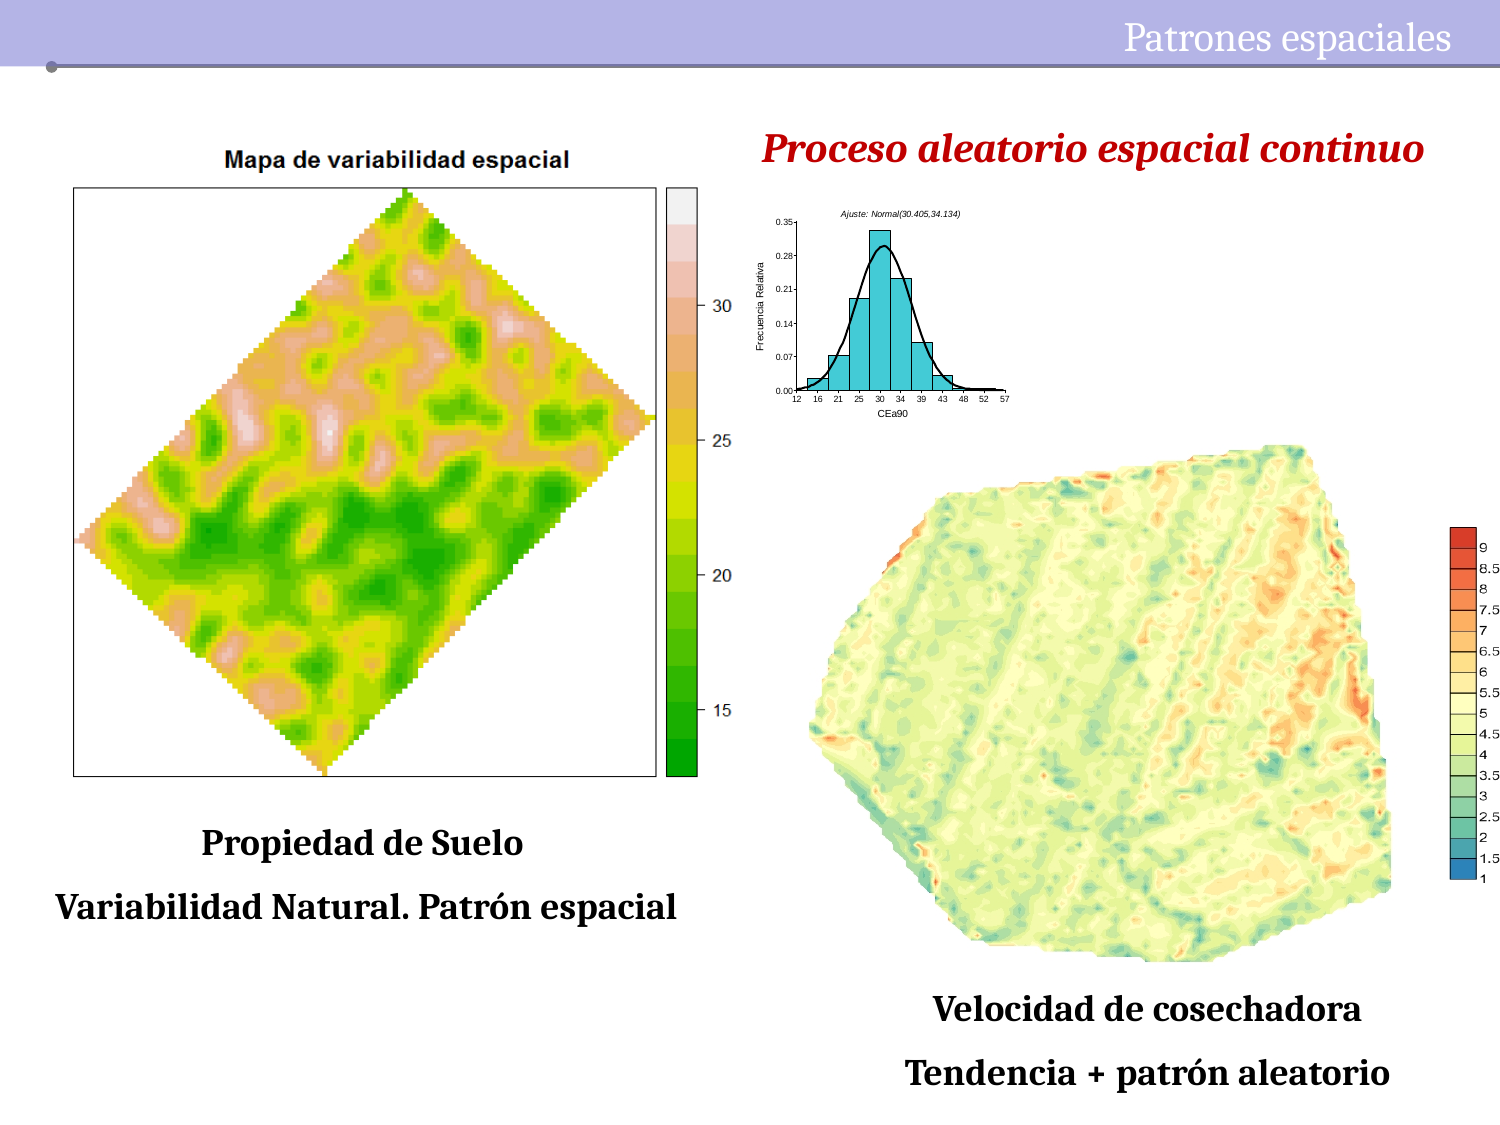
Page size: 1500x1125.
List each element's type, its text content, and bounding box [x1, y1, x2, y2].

picture [53, 136, 742, 810]
text_box Propiedad de Suelo Variabilidad Natural. Patrón espacial [40, 810, 693, 935]
text_box Proceso aleatorio espacial continuo [746, 113, 1441, 179]
text_box Velocidad de cosechadora Tendencia + patrón aleatorio [889, 983, 1406, 1101]
text_box [0, 0, 1500, 67]
picture [795, 432, 1500, 974]
picture [749, 201, 1019, 429]
text_box Patrones espaciales [1108, 2, 1467, 59]
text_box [45, 60, 1500, 74]
